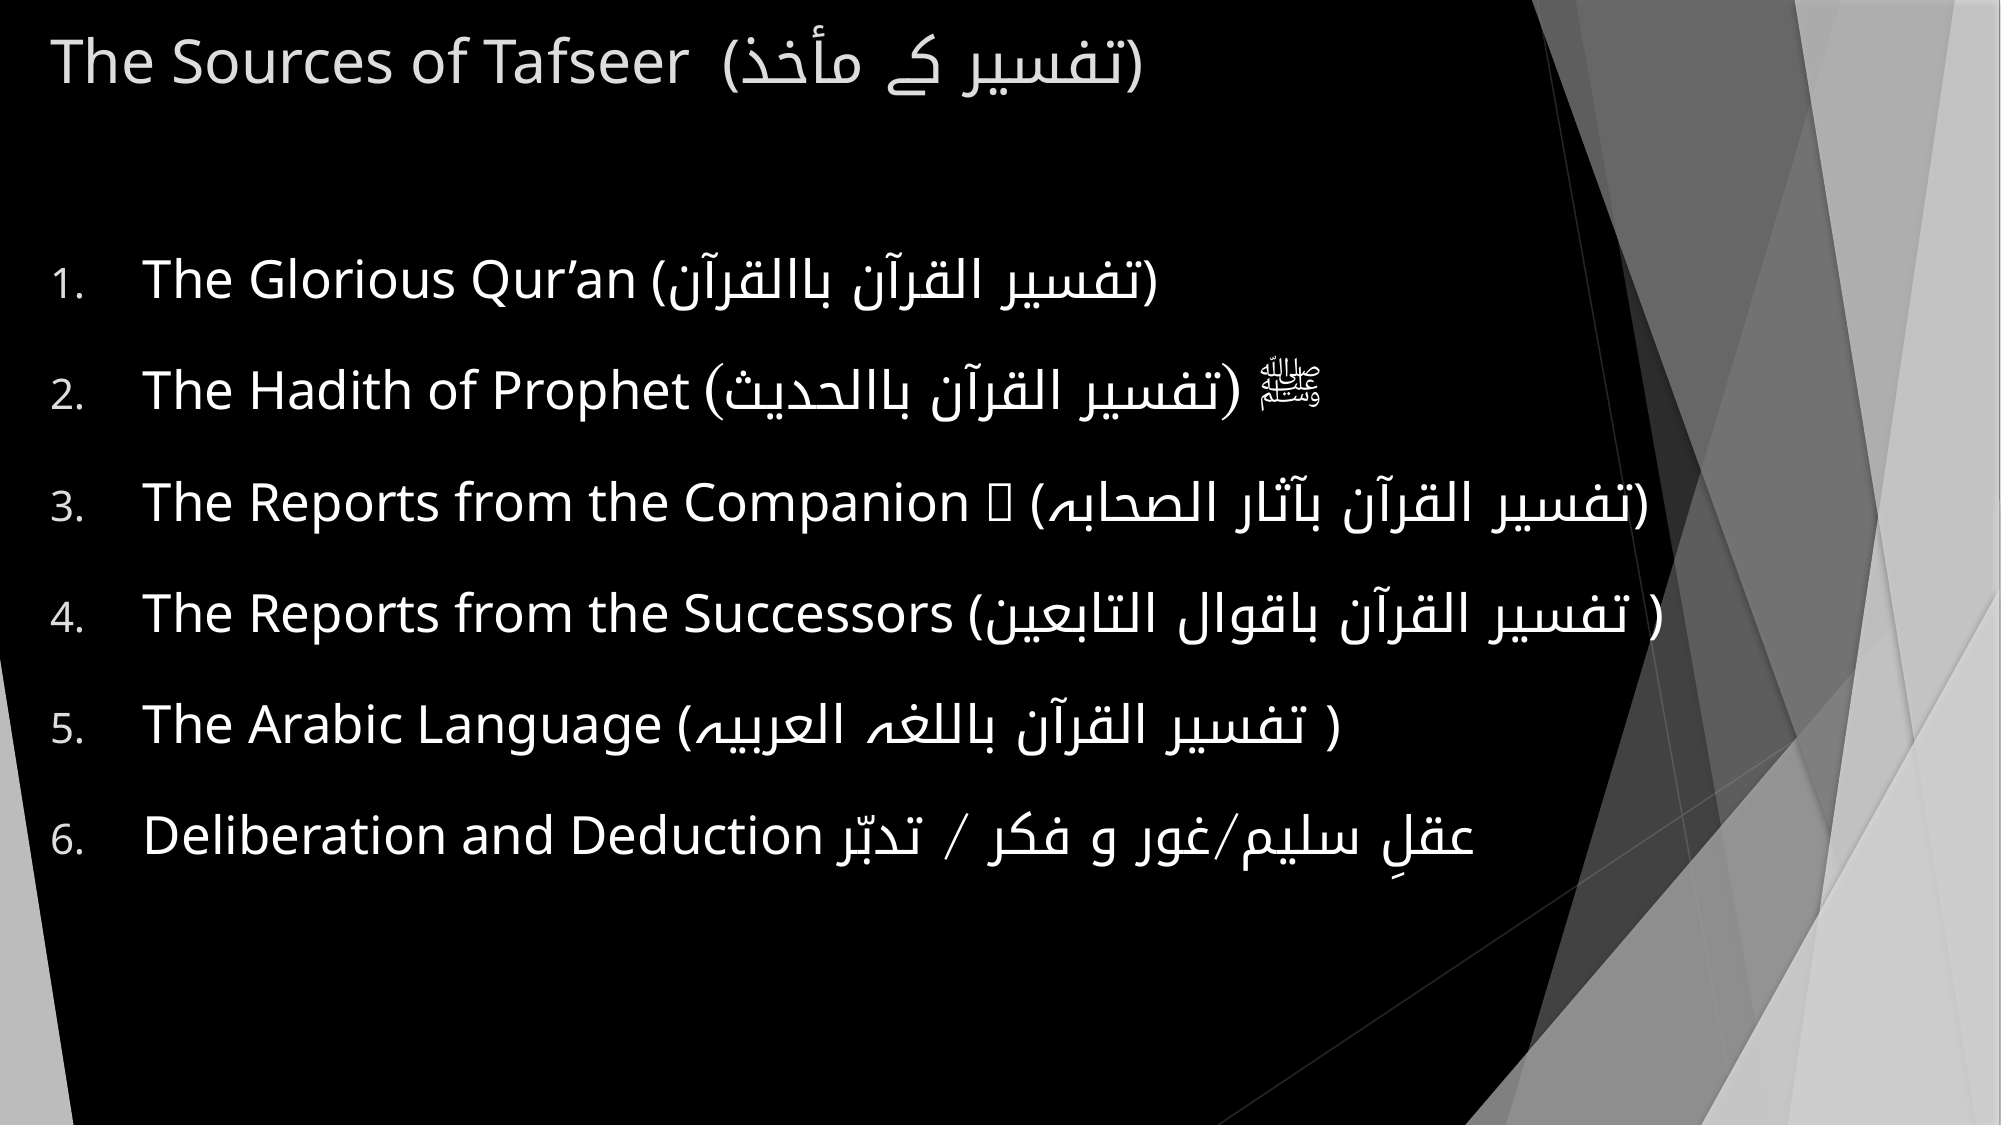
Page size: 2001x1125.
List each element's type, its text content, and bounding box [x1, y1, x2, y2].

title The Sources of Tafseer (تفسیر کے مأخذ) [35, 15, 1411, 150]
list The Glorious Qur’an (تفسیر القرآن باالقرآن) The Hadith of Prophet ﷺ (تفسیر القرآن باالحدیث) The Reports from the Companion  (تفسیر القرآن بآثار الصحابہ) The Reports from the Successors (تفسیر القرآن باقوال التابعین ) The Arabic Language (تفسیر القرآن باللغہ العربیہ ) Deliberation and Deduction عقلِ سلیم/غور و فکر / تدبّر [35, 206, 1698, 1036]
